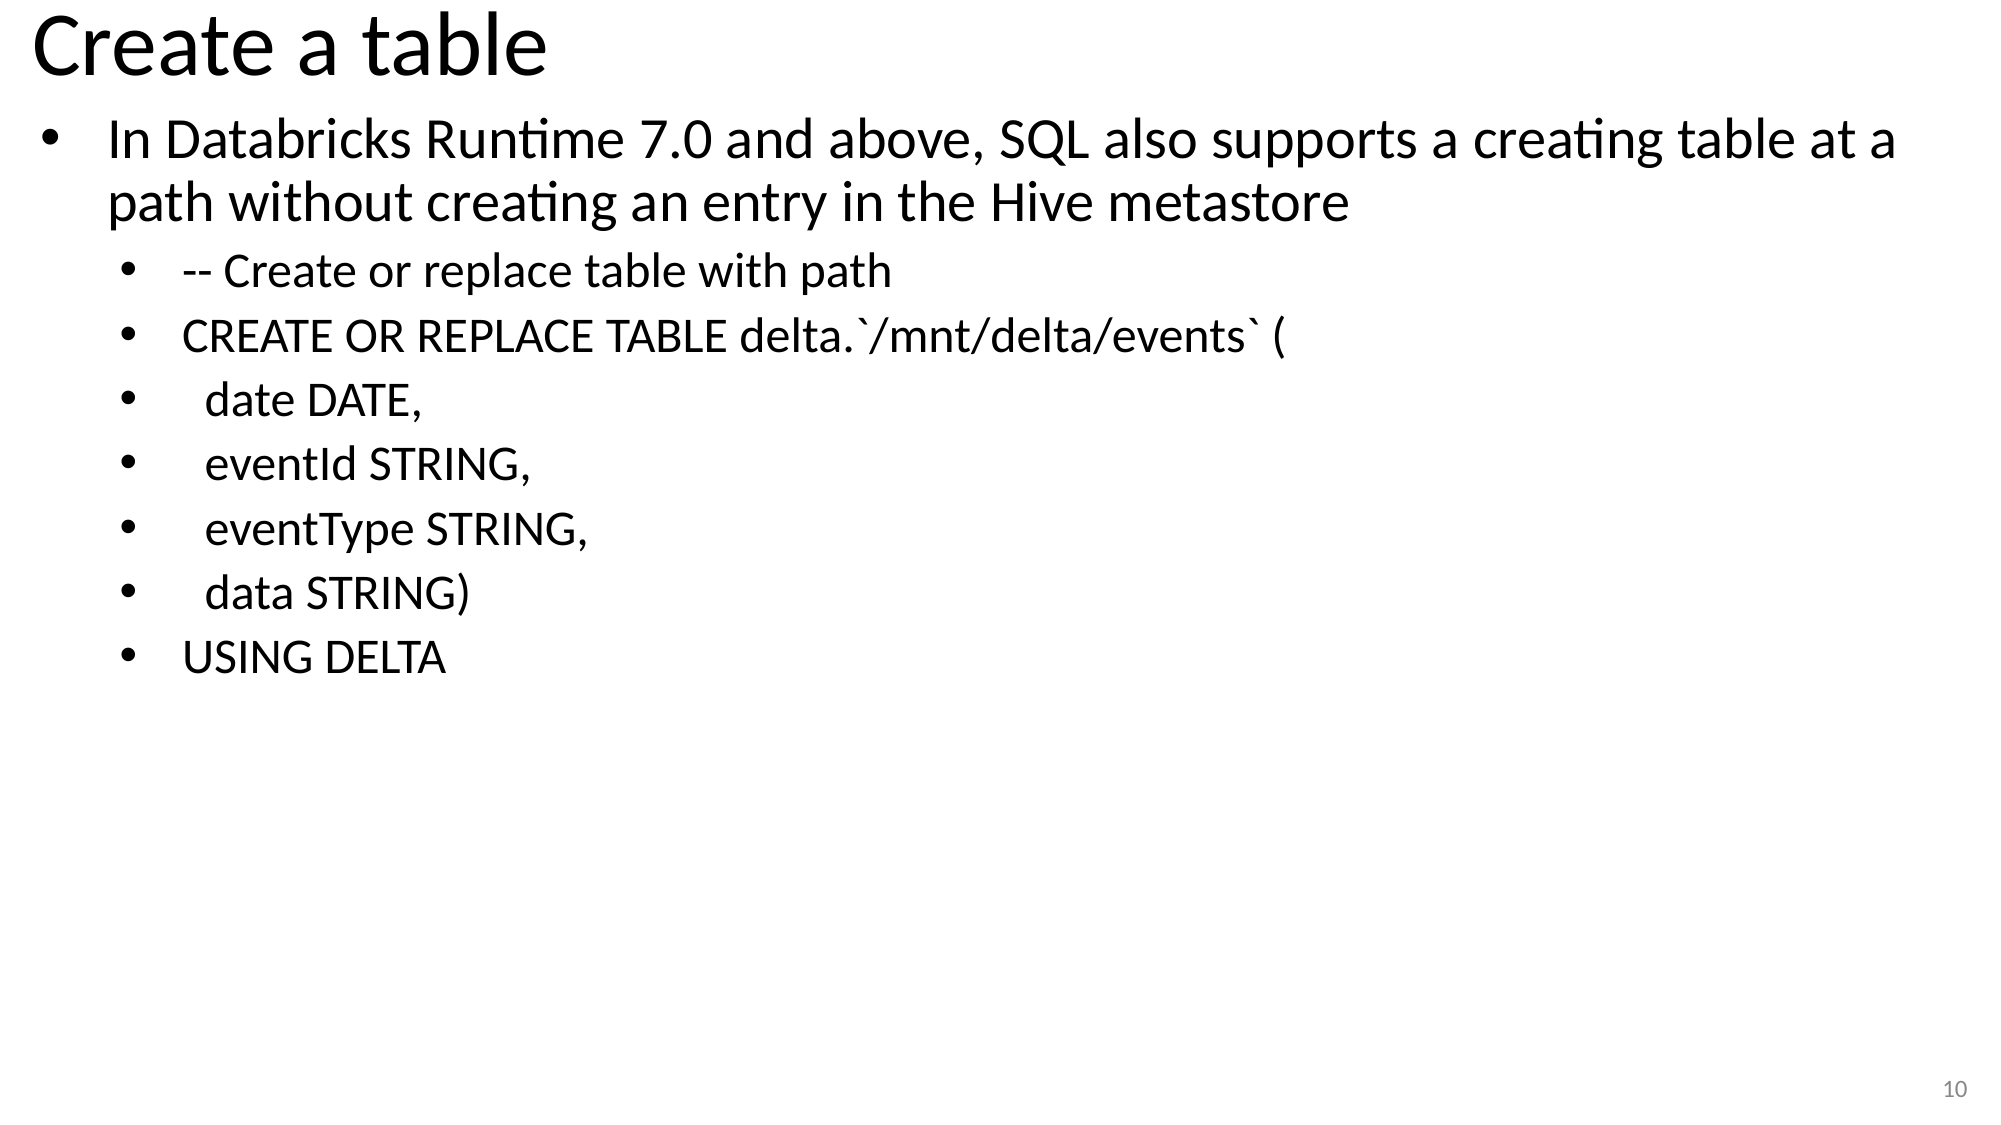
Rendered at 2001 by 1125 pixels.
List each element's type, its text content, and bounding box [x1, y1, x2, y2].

title Create a table [17, 4, 1983, 87]
list In Databricks Runtime 7.0 and above, SQL also supports a creating table at a path without creating an entry in the Hive metastore -- Create or replace table with path CREATE OR REPLACE TABLE delta.`/mnt/delta/events` ( date DATE, eventId STRING, eventType STRING, data STRING) USING DELTA [17, 100, 1983, 1042]
slide_number 10 [1877, 1057, 1983, 1117]
